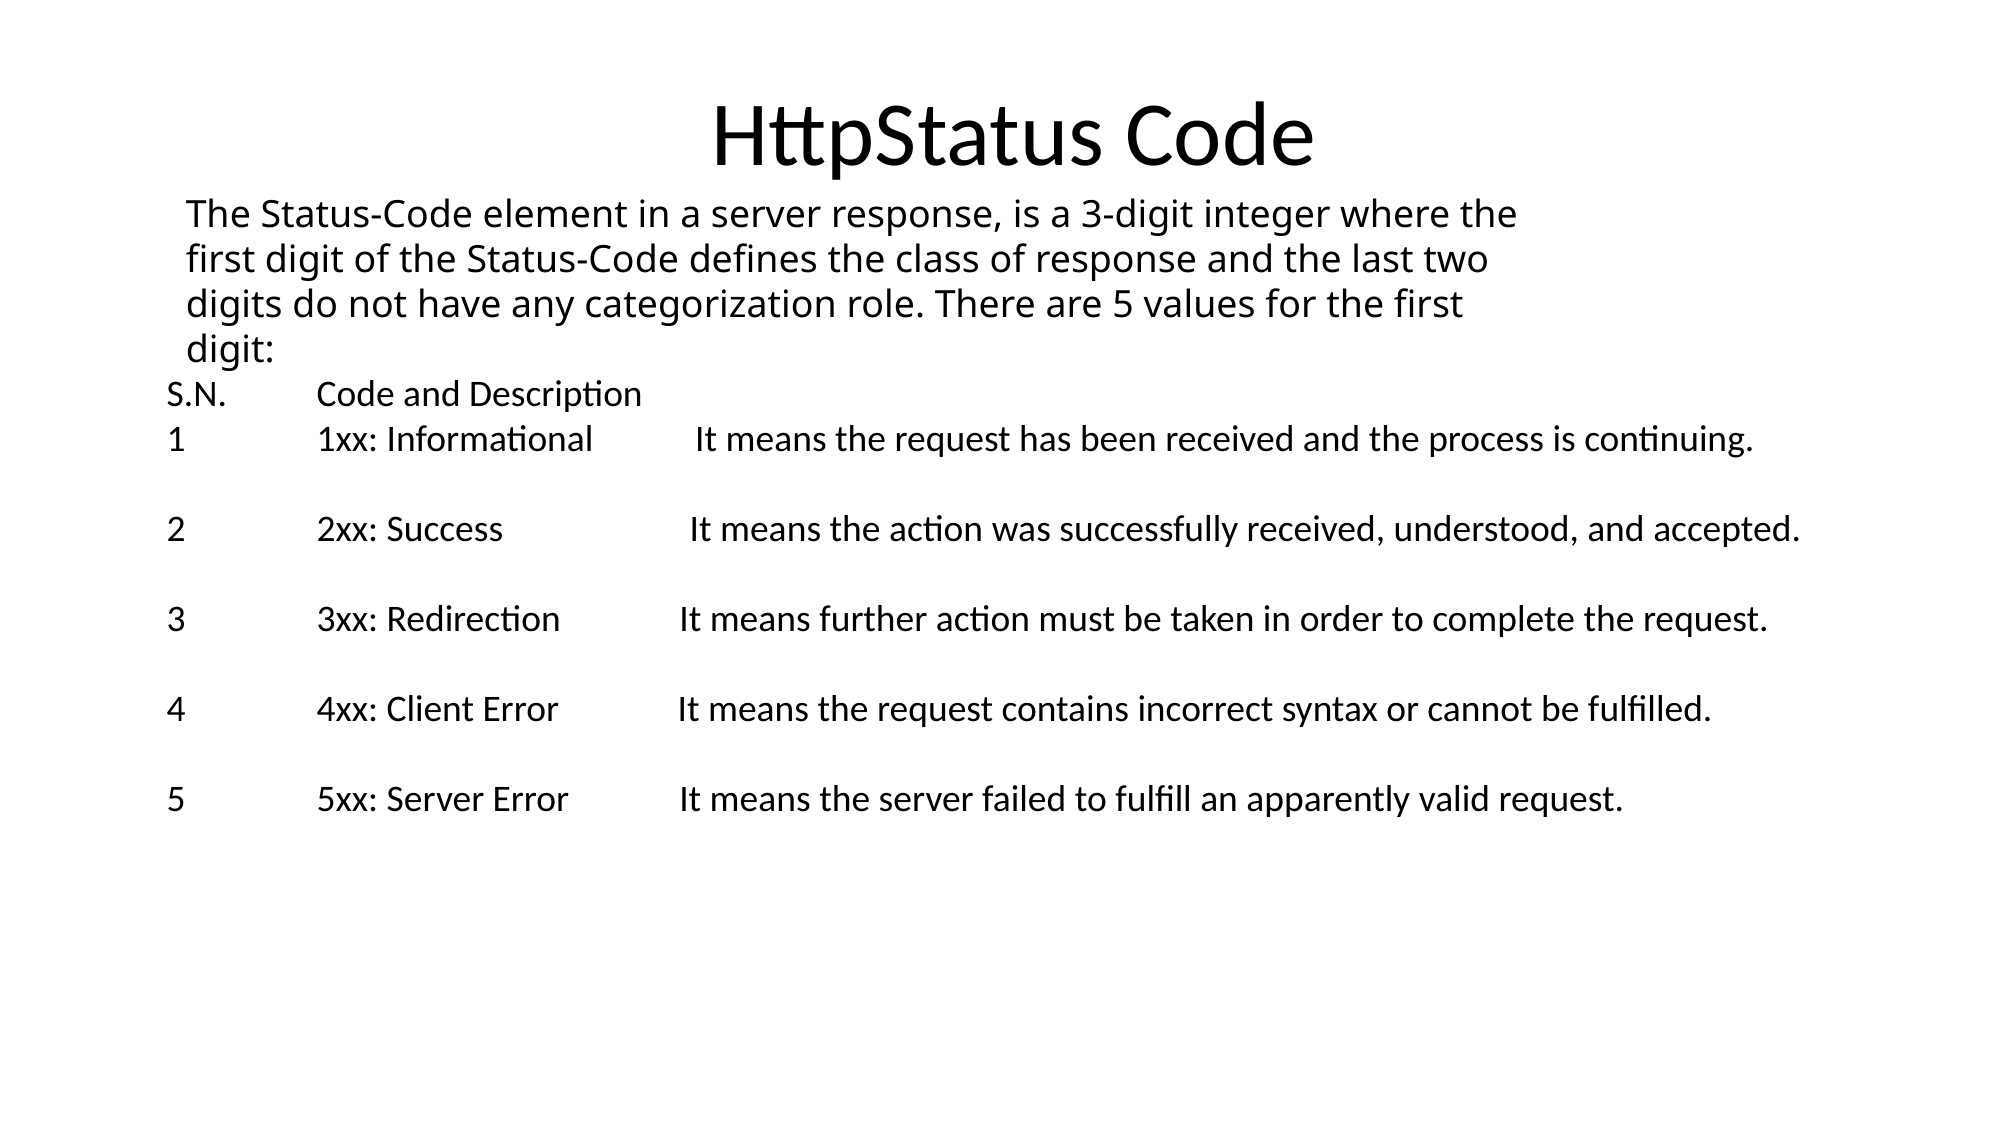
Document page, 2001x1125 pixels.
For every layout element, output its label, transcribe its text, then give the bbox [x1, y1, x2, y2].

text_box S.N. Code and Description 1 1xx: Informational It means the request has been received and the process is continuing. 2 2xx: Success It means the action was successfully received, understood, and accepted. 3 3xx: Redirection It means further action must be taken in order to complete the request. 4 4xx: Client Error It means the request contains incorrect syntax or cannot be fulfilled. 5 5xx: Server Error It means the server failed to fulfill an apparently valid request. [151, 361, 2000, 827]
title HttpStatus Code [151, 20, 1877, 238]
text_box The Status-Code element in a server response, is a 3-digit integer where the first digit of the Status-Code defines the class of response and the last two digits do not have any categorization role. There are 5 values for the first digit: [171, 182, 1577, 361]
